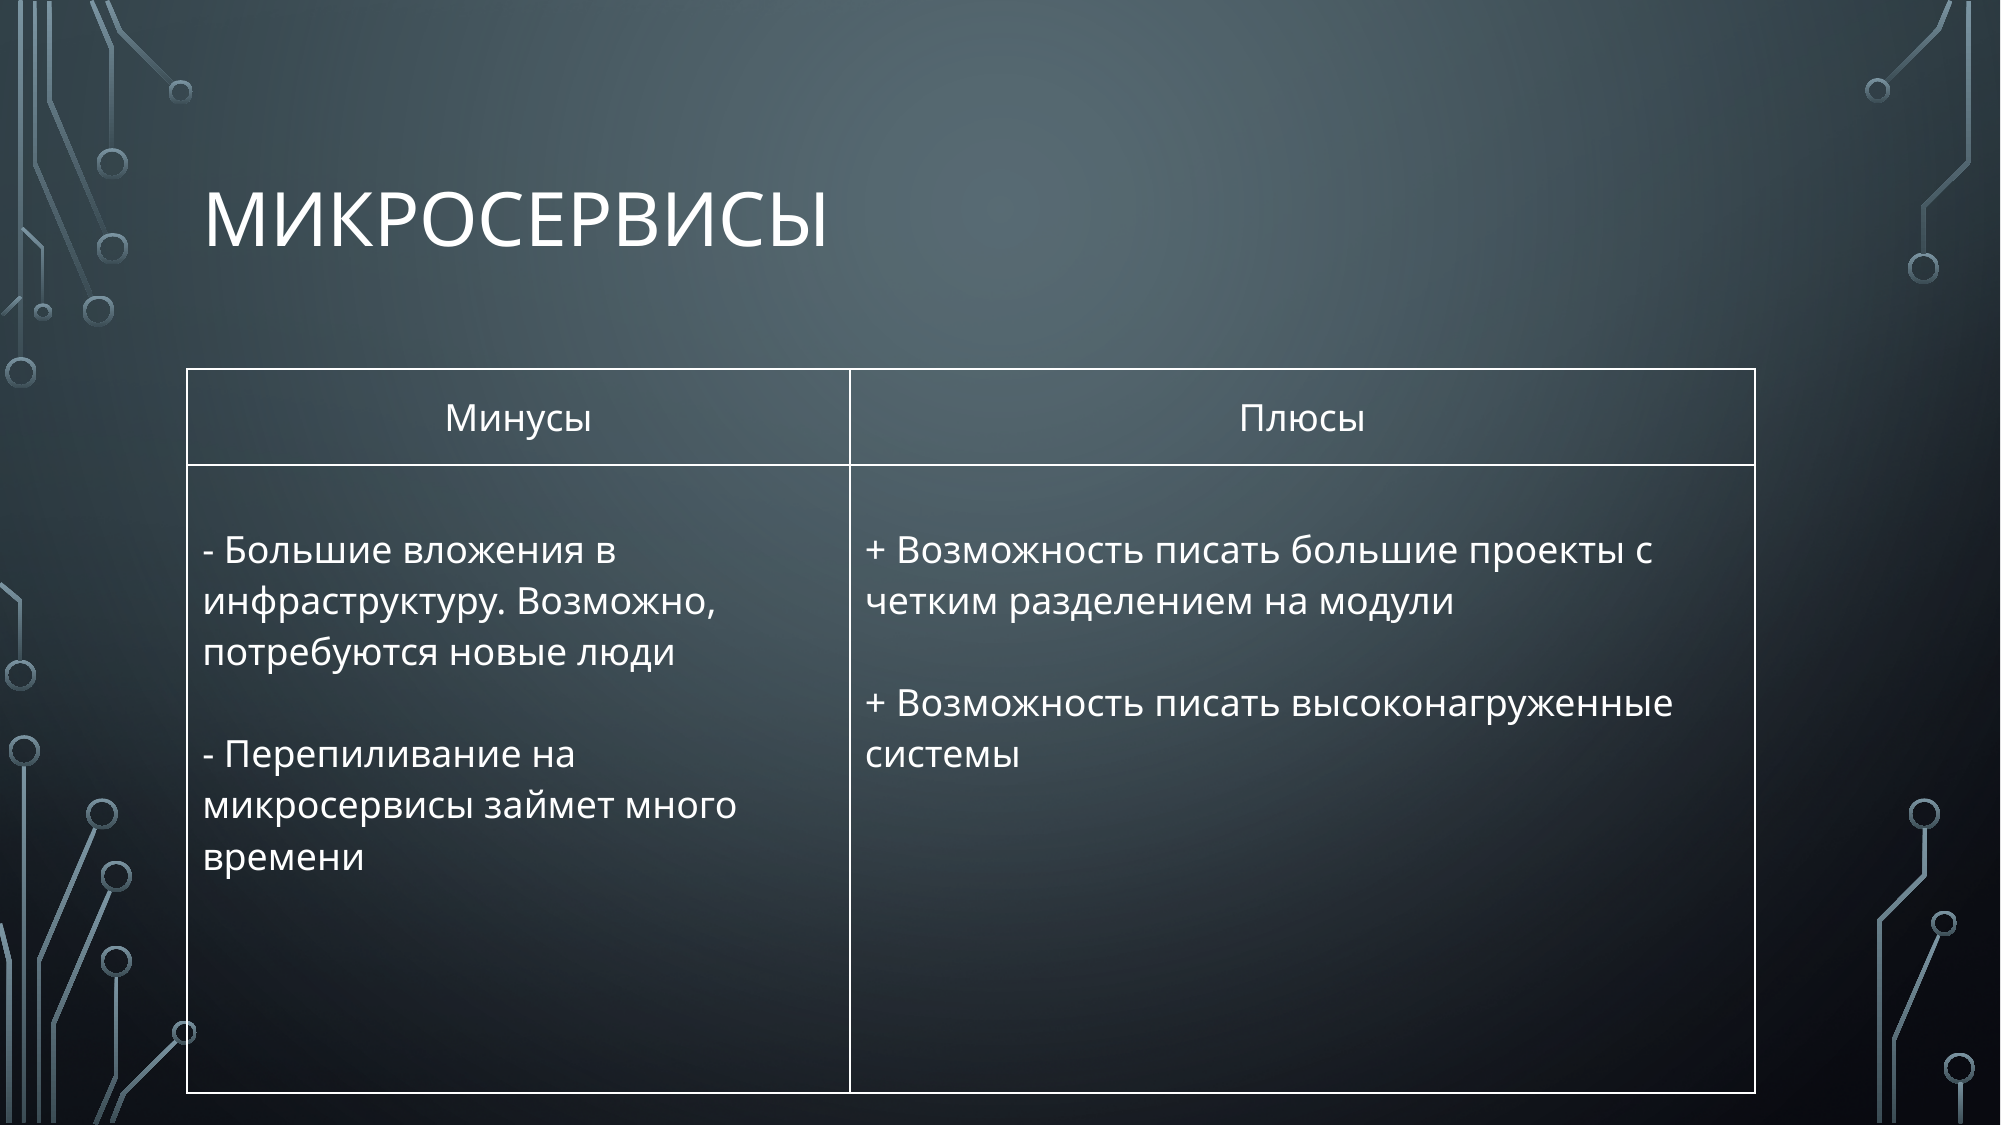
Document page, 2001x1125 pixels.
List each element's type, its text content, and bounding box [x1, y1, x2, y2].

table_cell + Возможность писать большие проекты с четким разделением на модули + Возможность писать высоконагруженные системы [851, 466, 1754, 1092]
table_header Минусы [188, 370, 849, 464]
table_cell - Большие вложения в инфраструктуру. Возможно, потребуются новые люди - Перепиливание на микросервисы займет много времени [188, 466, 849, 1092]
title МИКРОСЕРВИСЫ [187, 101, 1813, 344]
table_header Плюсы [851, 370, 1754, 464]
